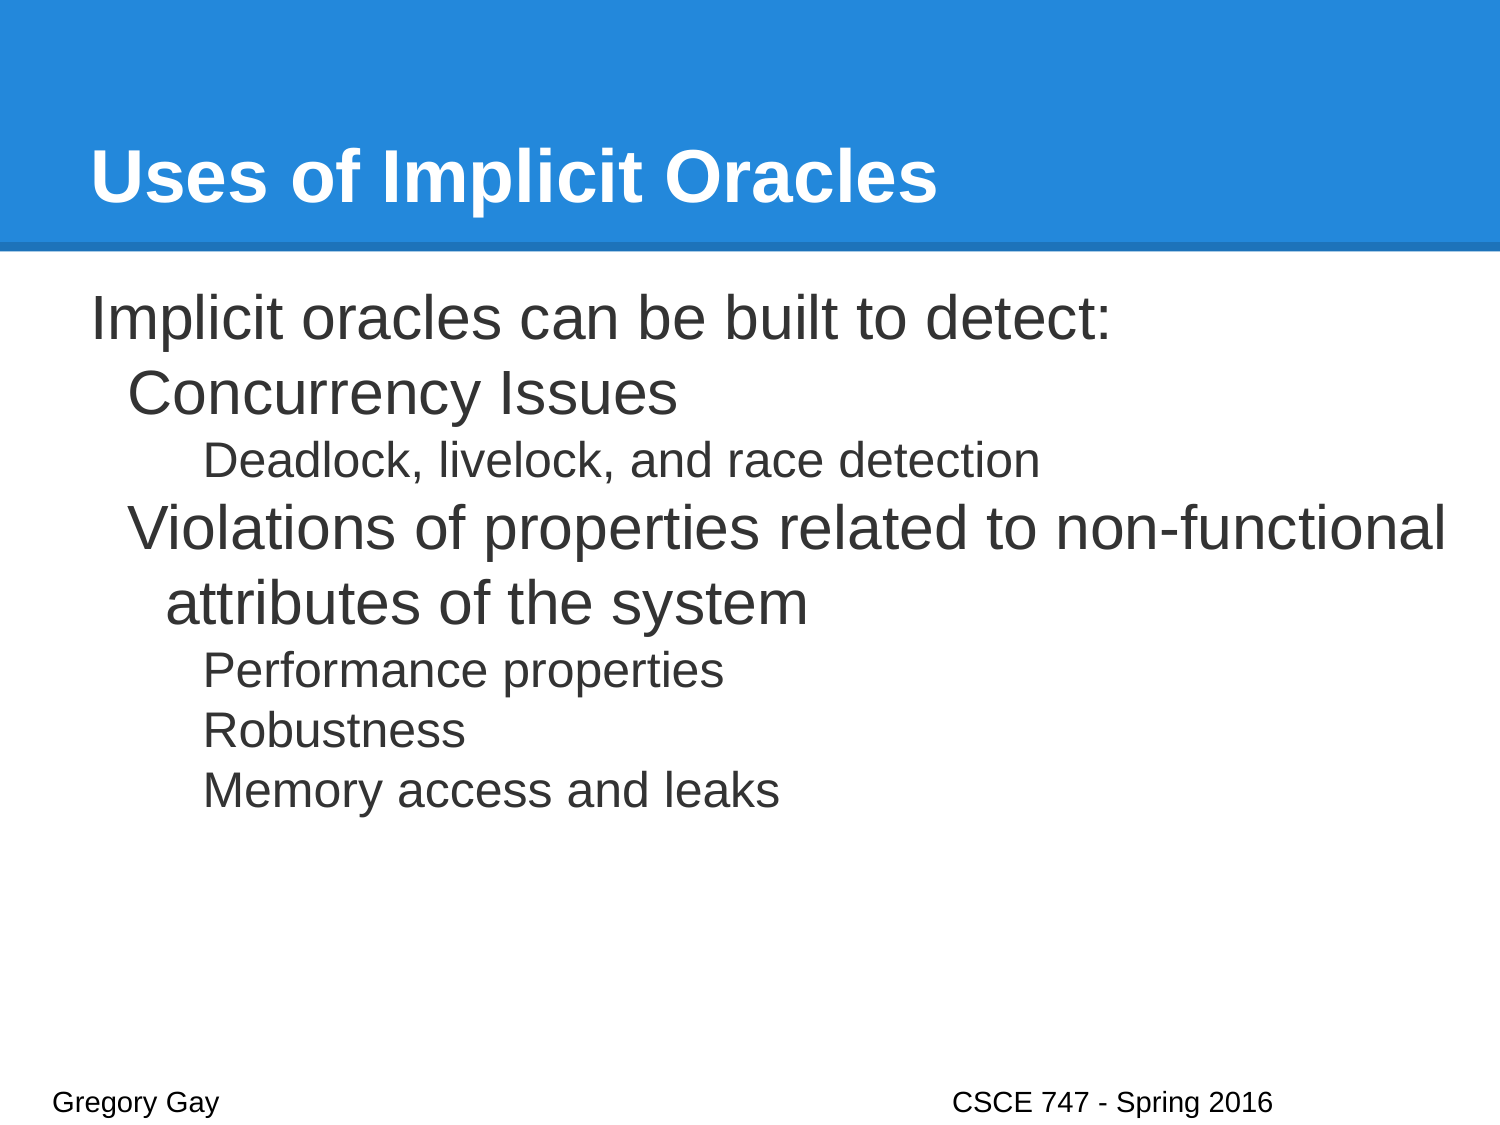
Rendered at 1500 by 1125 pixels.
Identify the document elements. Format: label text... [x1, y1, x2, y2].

title Uses of Implicit Oracles [75, 45, 1425, 233]
list Implicit oracles can be built to detect: Concurrency Issues Deadlock, livelock, and race detection Violations of properties related to non-functional attributes of the system Performance properties Robustness Memory access and leaks [75, 262, 1476, 1078]
text_box Gregory Gay CSCE 747 - Spring 2016 31 [37, 1068, 1463, 1114]
